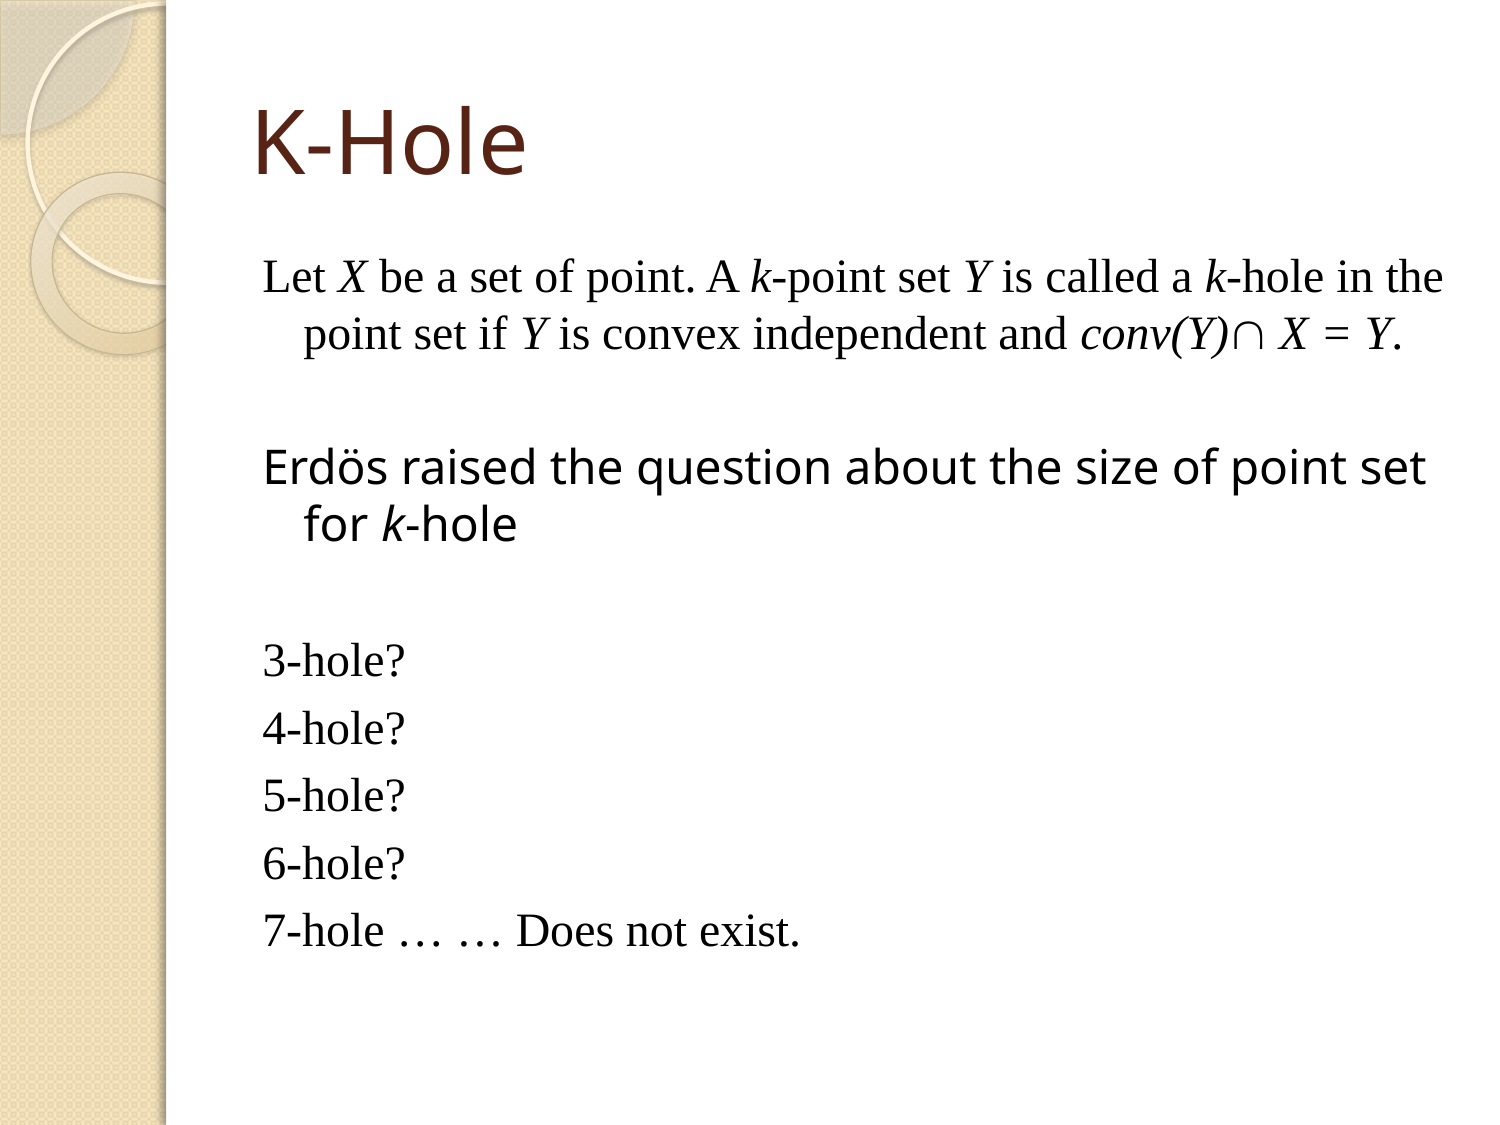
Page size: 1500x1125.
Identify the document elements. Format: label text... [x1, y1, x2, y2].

title K-Hole [235, 45, 1466, 233]
list Let X be a set of point. A k-point set Y is called a k-hole in the point set if Y is convex independent and conv(Y) X = Y. Erdös raised the question about the size of point set for k-hole 3-hole? 4-hole? 5-hole? 6-hole? 7-hole … … Does not exist. [235, 237, 1466, 1025]
